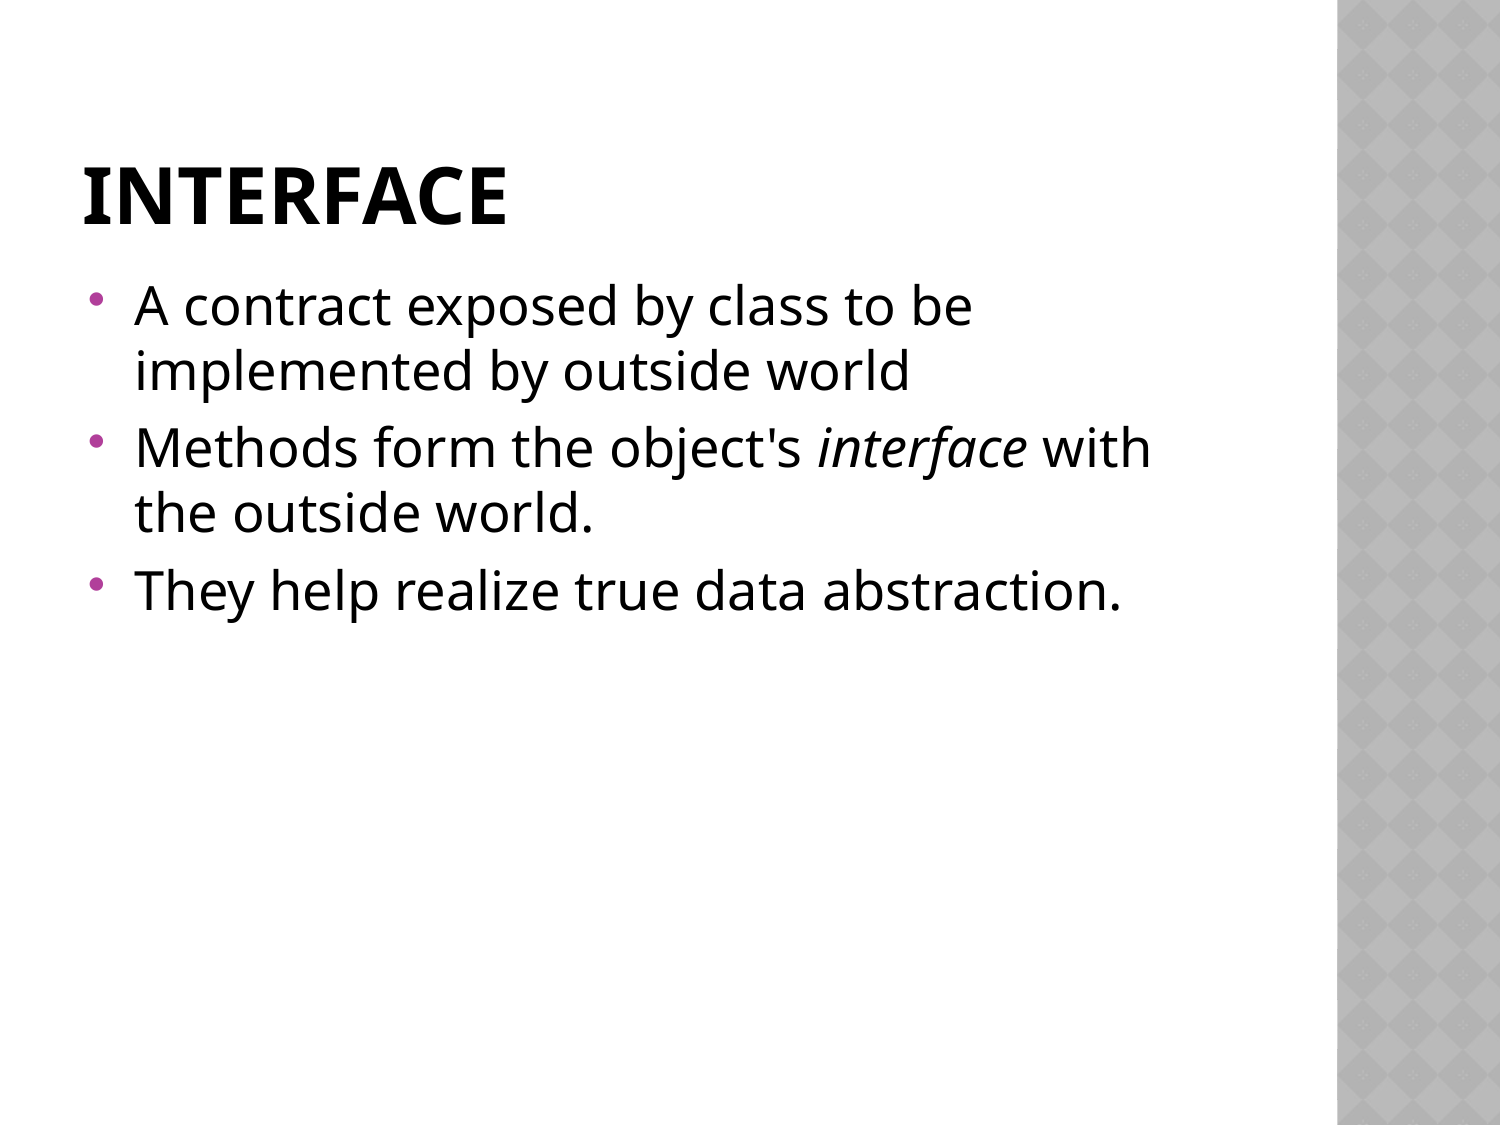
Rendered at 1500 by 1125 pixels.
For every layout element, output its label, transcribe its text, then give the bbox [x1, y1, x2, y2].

list A contract exposed by class to be implemented by outside world Methods form the object's interface with the outside world. They help realize true data abstraction. [75, 264, 1263, 1059]
title interface [75, 52, 1263, 240]
